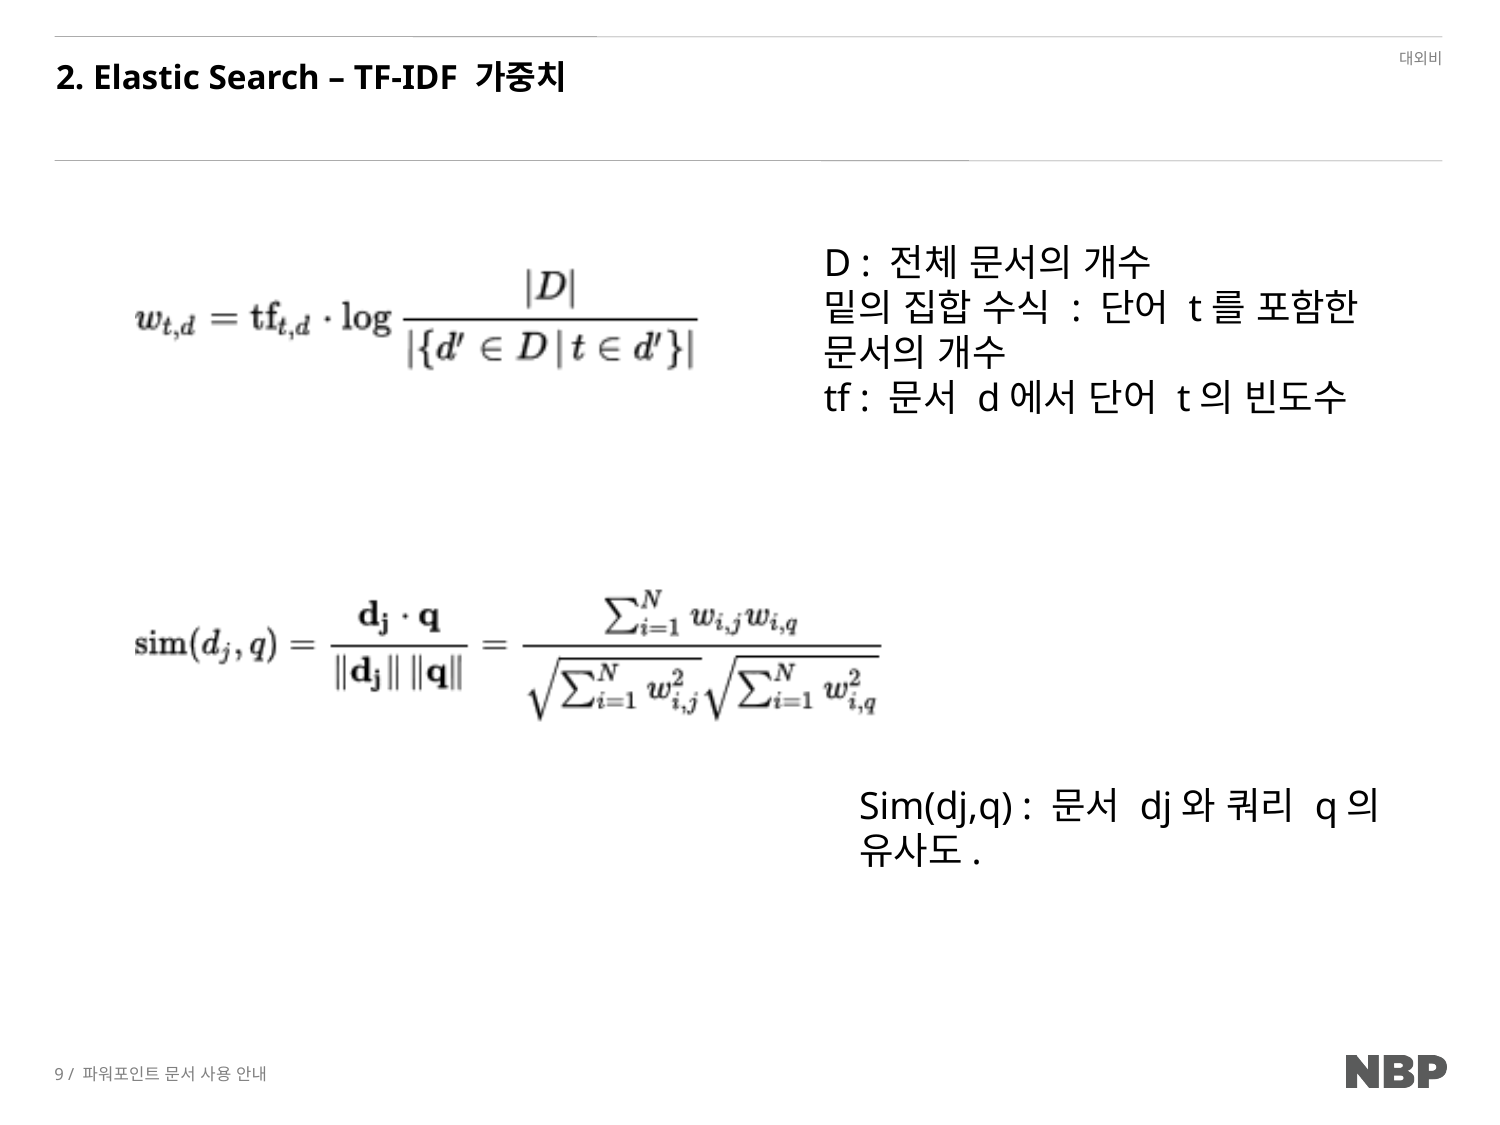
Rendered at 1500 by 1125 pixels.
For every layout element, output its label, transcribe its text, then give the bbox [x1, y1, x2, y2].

picture [135, 585, 885, 724]
picture [1346, 1055, 1447, 1088]
picture [135, 265, 703, 374]
title 2. Elastic Search – TF-IDF 가중치 [41, 49, 1459, 105]
text_box Sim(dj,q) : 문서 dj와 쿼리 q의 유사도. [844, 775, 1471, 880]
text_box D : 전체 문서의 개수 밑의 집합 수식 : 단어 t를 포함한 문서의 개수 tf : 문서 d에서 단어 t의 빈도수 [809, 231, 1436, 427]
